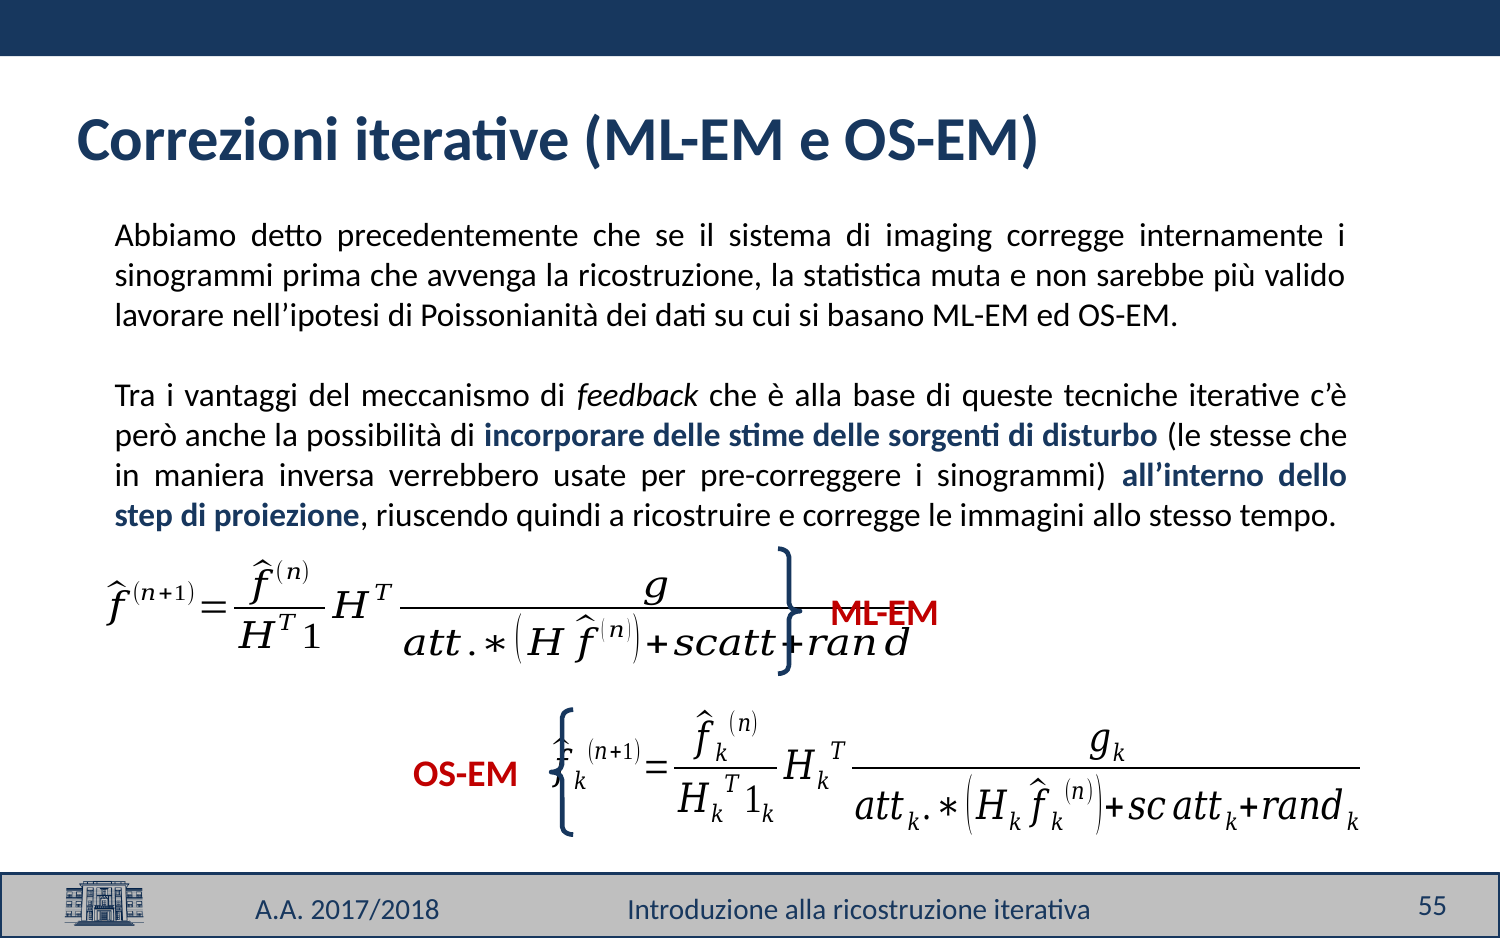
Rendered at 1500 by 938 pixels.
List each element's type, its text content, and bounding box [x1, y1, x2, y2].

text_box Correzioni iterative (ML-EM e OS-EM) [62, 90, 1425, 181]
text_box Abbiamo detto precedentemente che se il sistema di imaging corregge internamente i sinogrammi prima che avvenga la ricostruzione, la statistica muta e non sarebbe più valido lavorare nell’ipotesi di Poissonianità dei dati su cui si basano ML-EM ed OS-EM. Tra i vantaggi del meccanismo di feedback che è alla base di queste tecniche iterative c’è però anche la possibilità di incorporare delle stime delle sorgenti di disturbo (le stesse che in maniera inversa verrebbero usate per pre-correggere i sinogrammi) all’interno dello step di proiezione, riuscendo quindi a ricostruire e corregge le immagini allo stesso tempo. [99, 206, 1363, 541]
text_box [550, 708, 574, 836]
text_box [777, 547, 801, 675]
text_box [0, 0, 1500, 58]
text_box Introduzione alla ricostruzione iterativa [612, 882, 1263, 933]
text_box OS-EM [368, 741, 561, 802]
picture [62, 879, 145, 928]
text_box ML-EM [790, 580, 982, 641]
text_box [0, 872, 1500, 938]
slide_number 55 [1299, 878, 1463, 929]
text_box A.A. 2017/2018 [240, 882, 528, 933]
